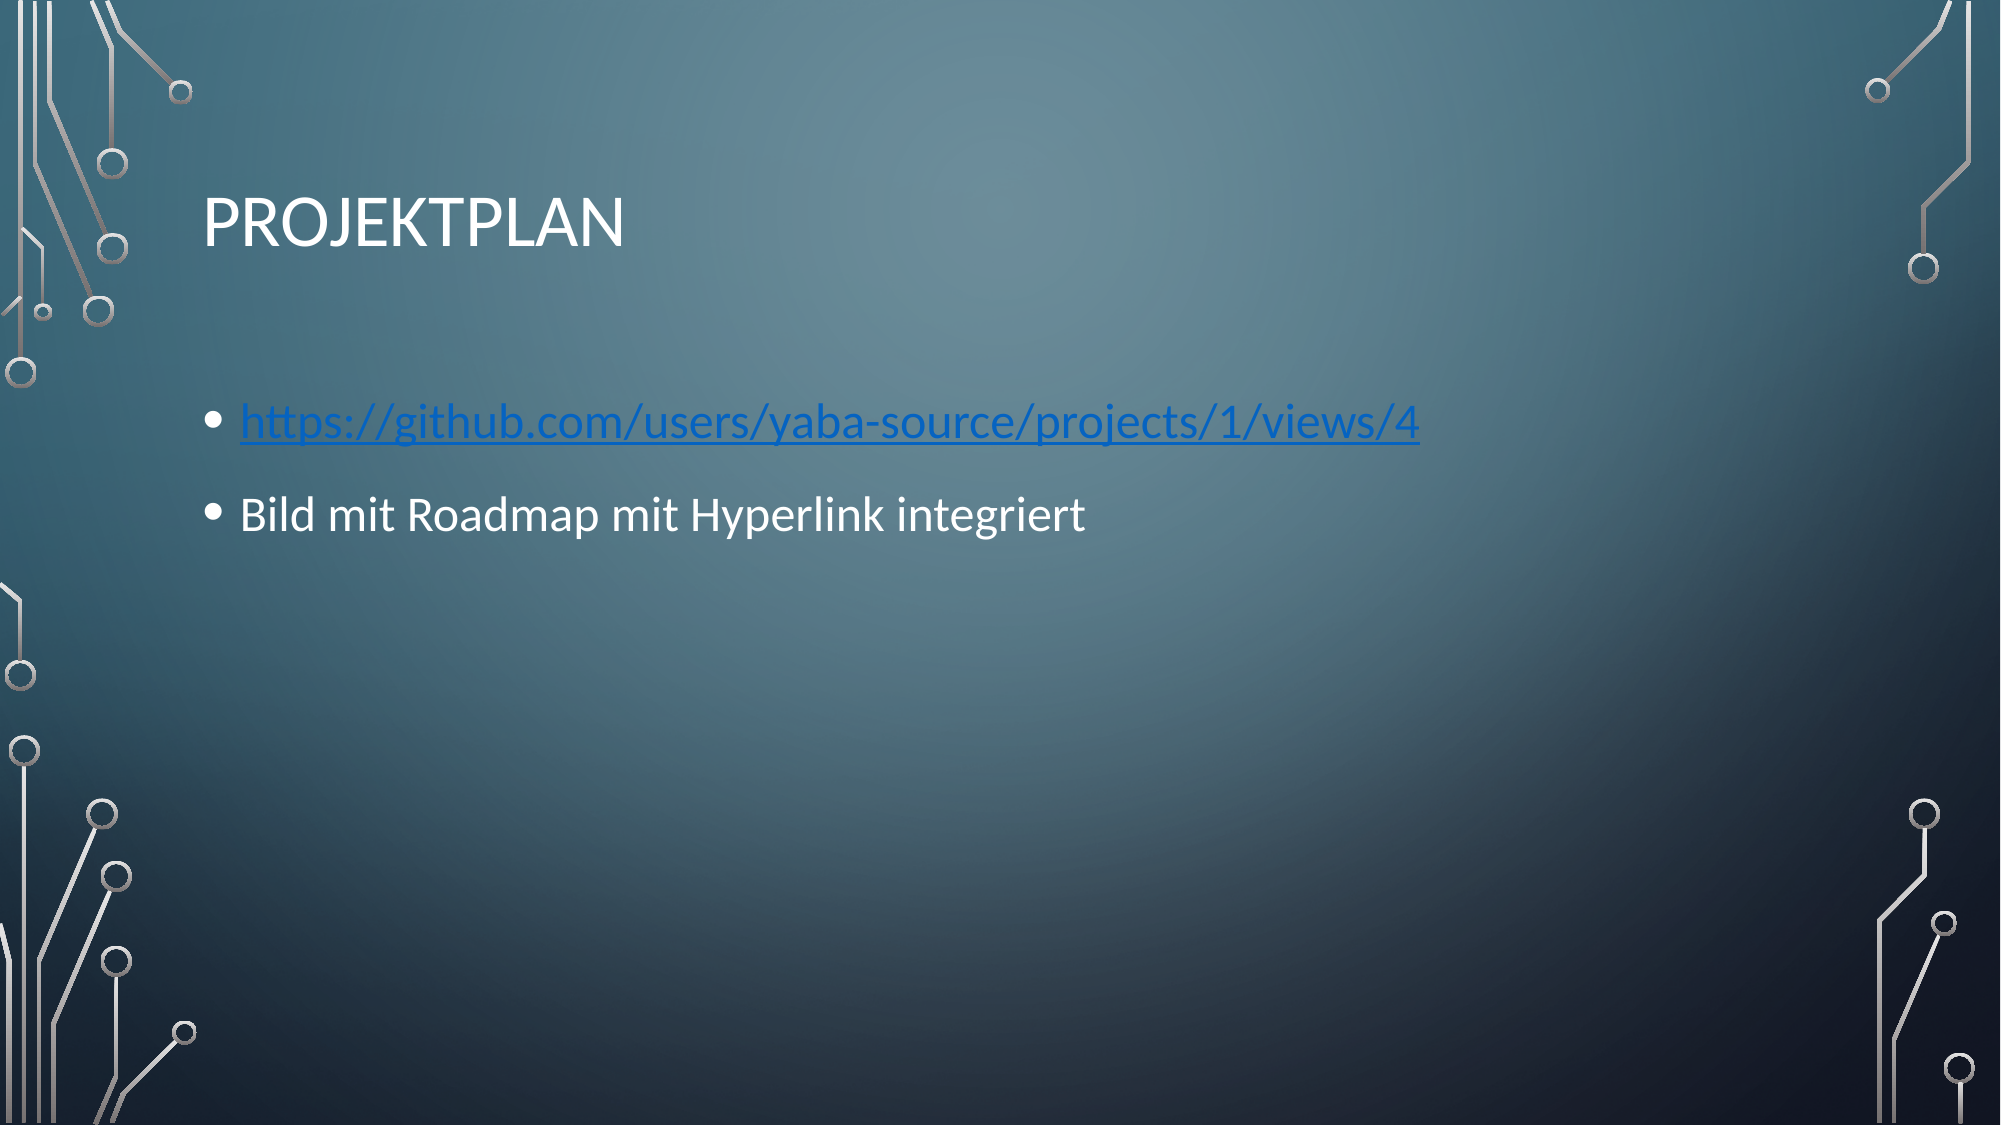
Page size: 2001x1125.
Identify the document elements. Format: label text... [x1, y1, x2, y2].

title Projektplan [187, 101, 1813, 344]
list https://github.com/users/yaba-source/projects/1/views/4 Bild mit Roadmap mit Hyperlink integriert [187, 369, 1813, 950]
